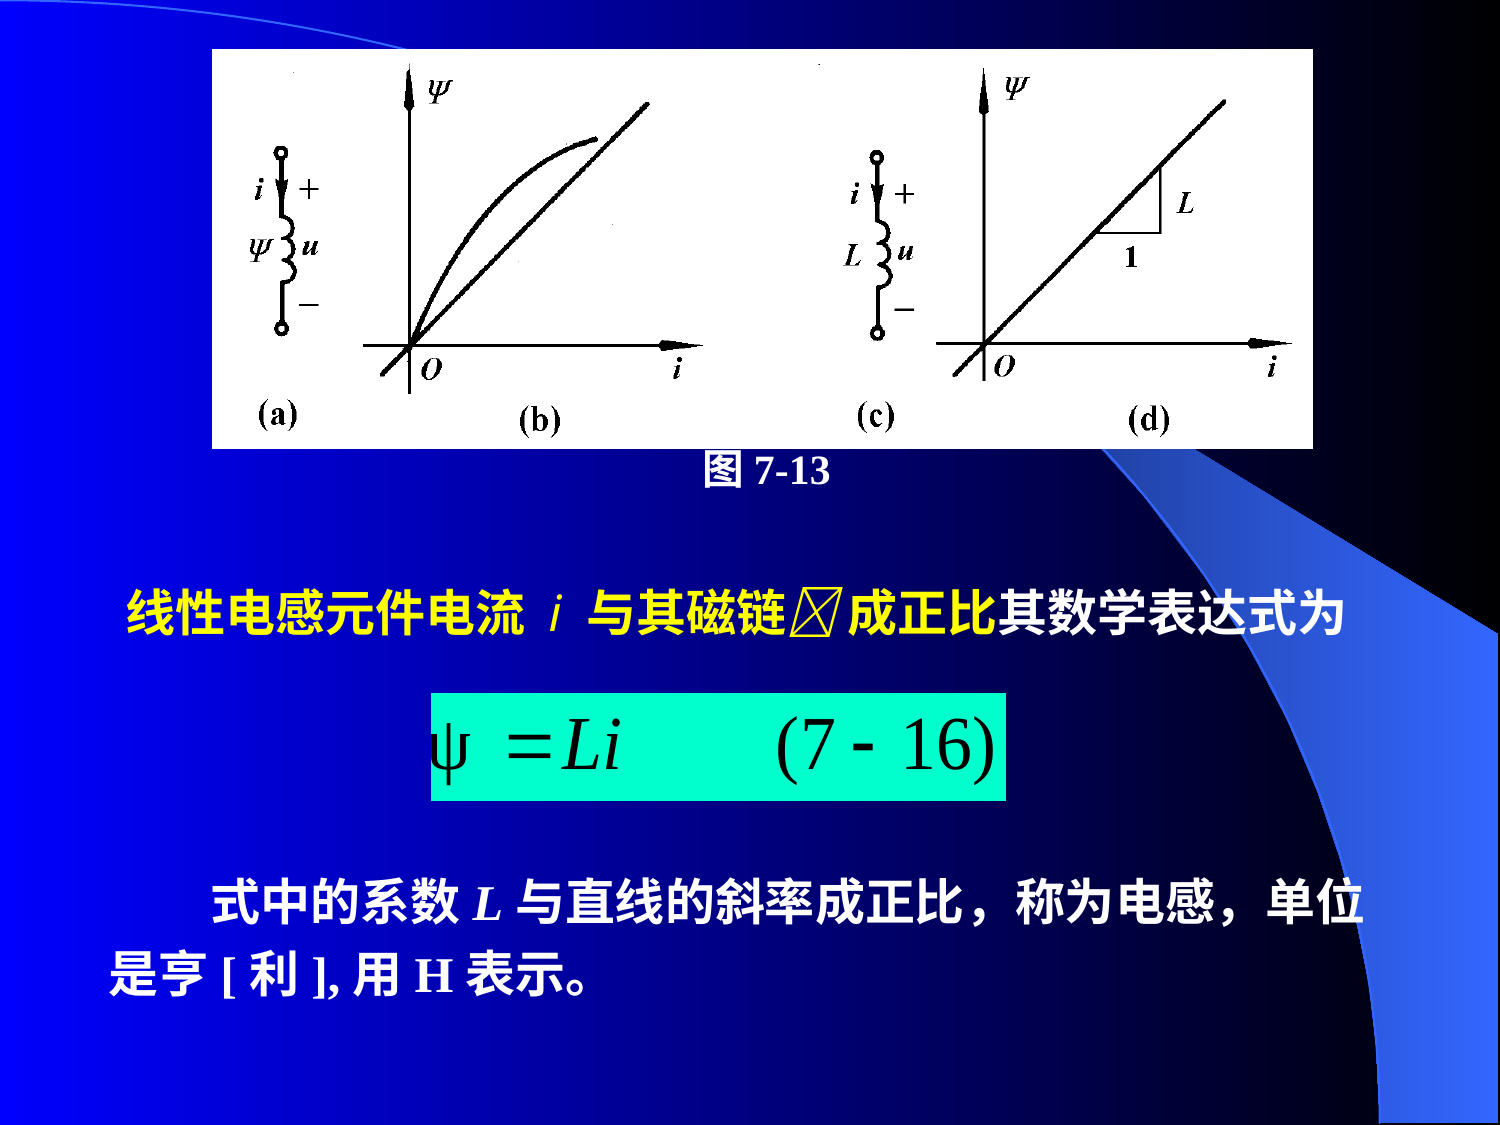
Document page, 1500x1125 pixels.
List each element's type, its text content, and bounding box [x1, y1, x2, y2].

text_box 式中的系数L与直线的斜率成正比，称为电感，单位是亨[利],用H表示。 [93, 850, 1407, 1010]
text_box 线性电感元件电流 i 与其磁链 成正比其数学表达式为 [110, 562, 1423, 650]
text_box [430, 692, 1007, 801]
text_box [212, 49, 1313, 501]
